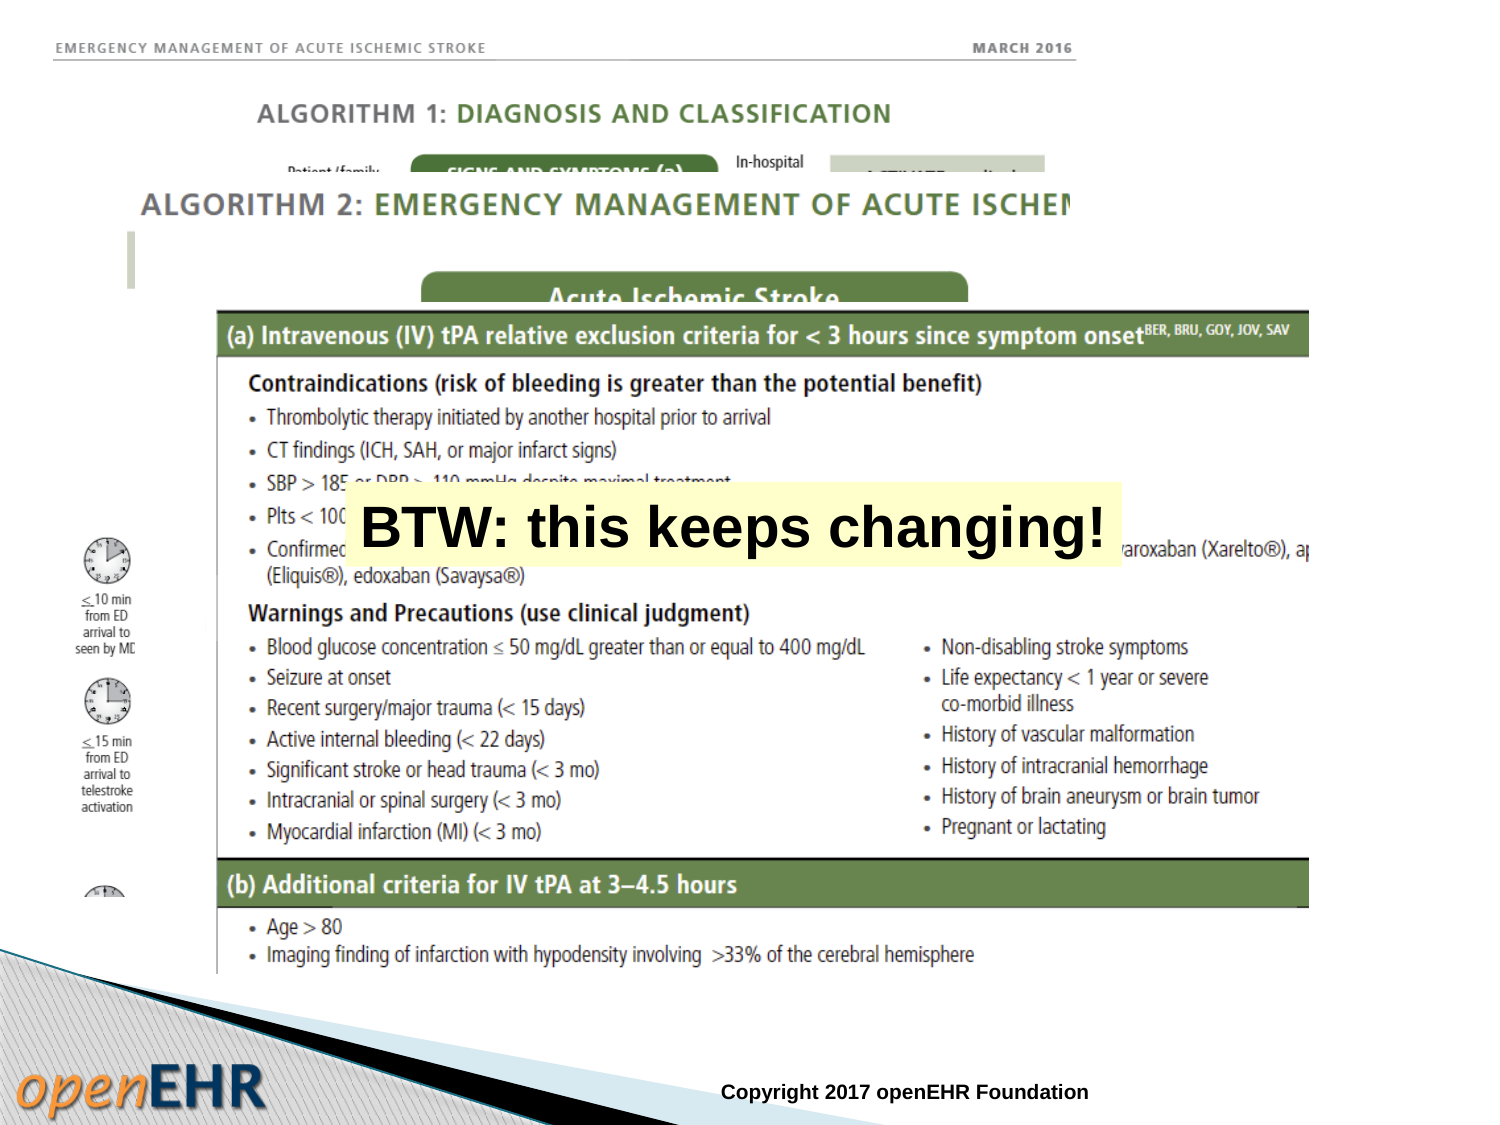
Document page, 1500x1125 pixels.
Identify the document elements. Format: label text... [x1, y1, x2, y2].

picture [52, 42, 1309, 975]
picture [0, 1044, 290, 1125]
footer Copyright 2017 openEHR Foundation [655, 1051, 1105, 1112]
